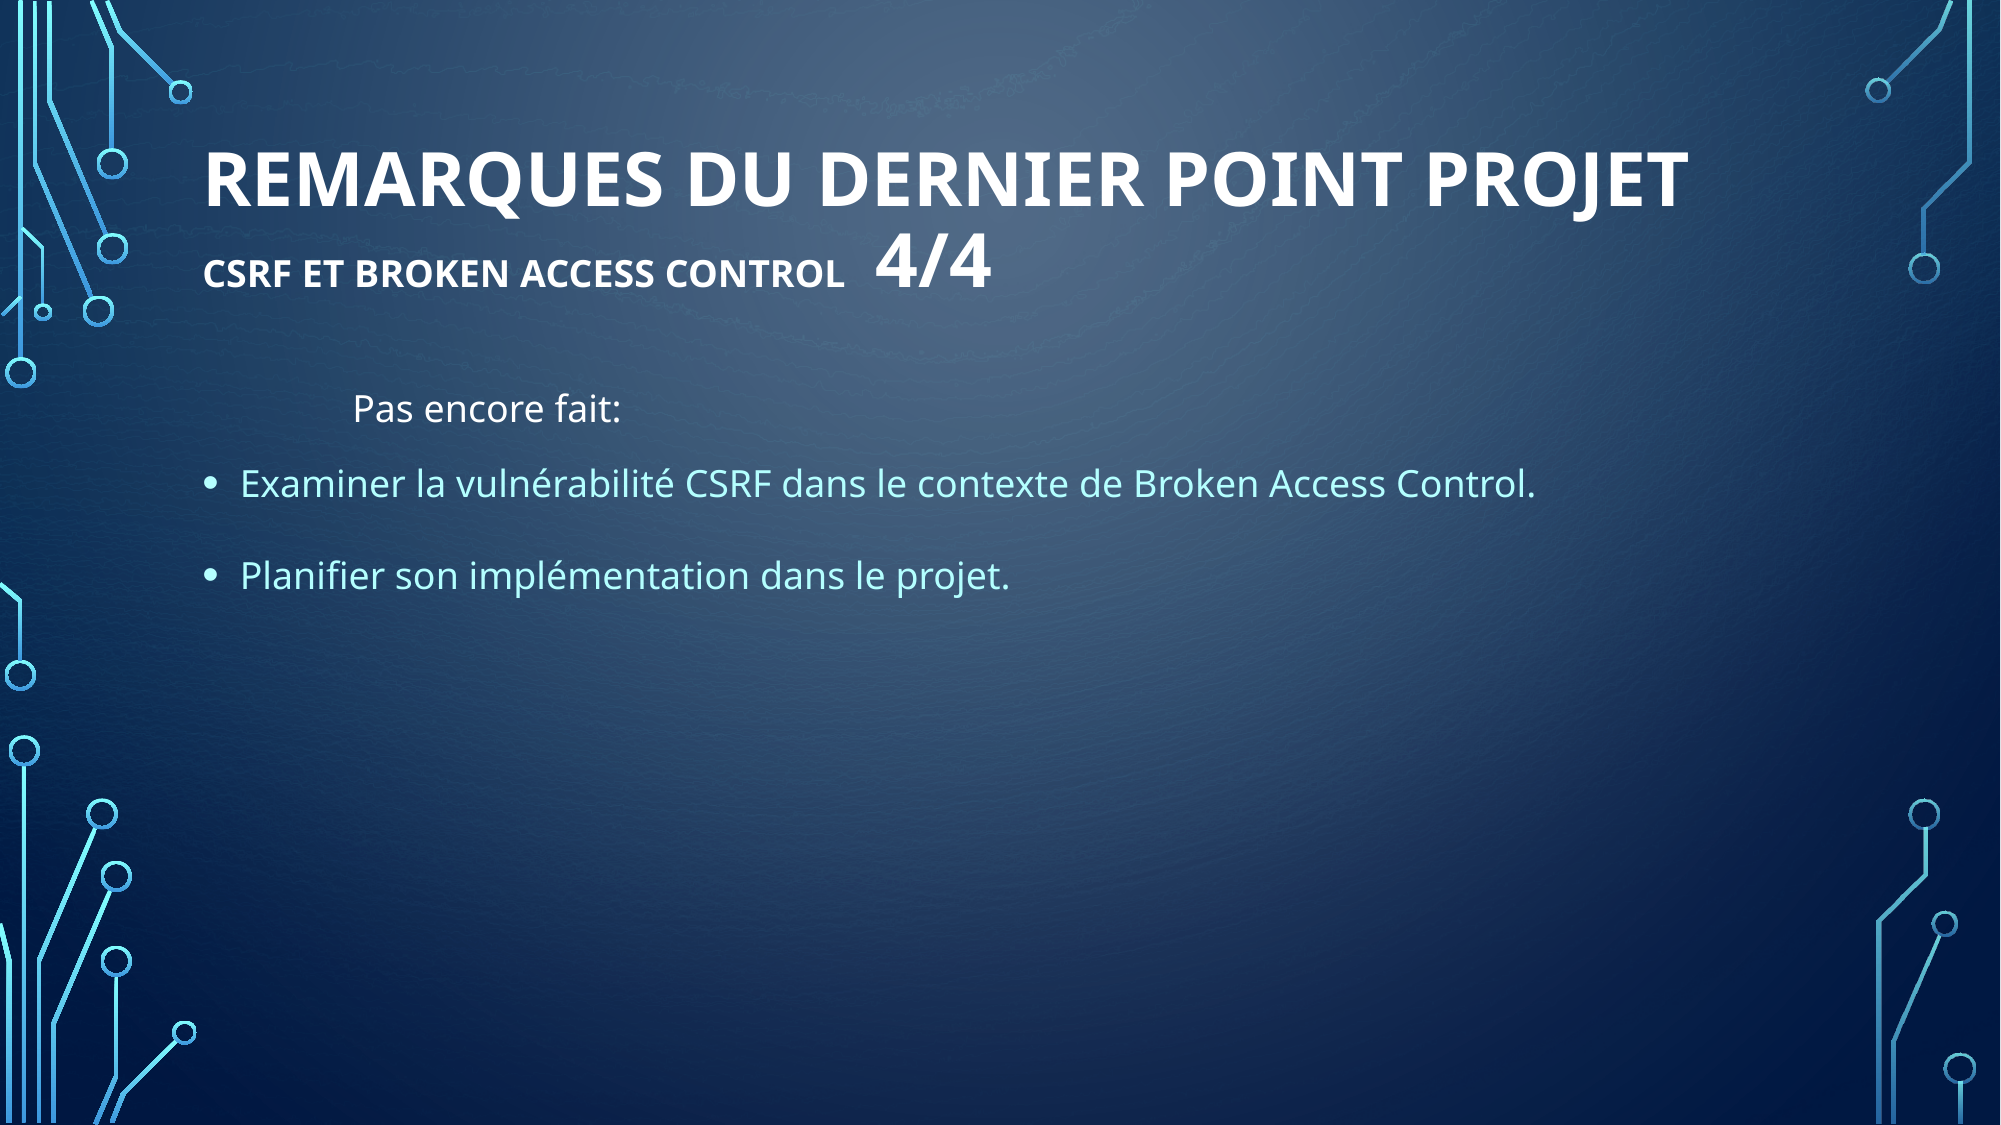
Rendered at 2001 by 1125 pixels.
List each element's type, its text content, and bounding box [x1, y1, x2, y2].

list Pas encore fait: Examiner la vulnérabilité CSRF dans le contexte de Broken Access Control. Planifier son implémentation dans le projet. [187, 369, 1813, 950]
title remarques du dernier point projet CSRF et Broken Access Control 4/4 [187, 101, 1813, 344]
